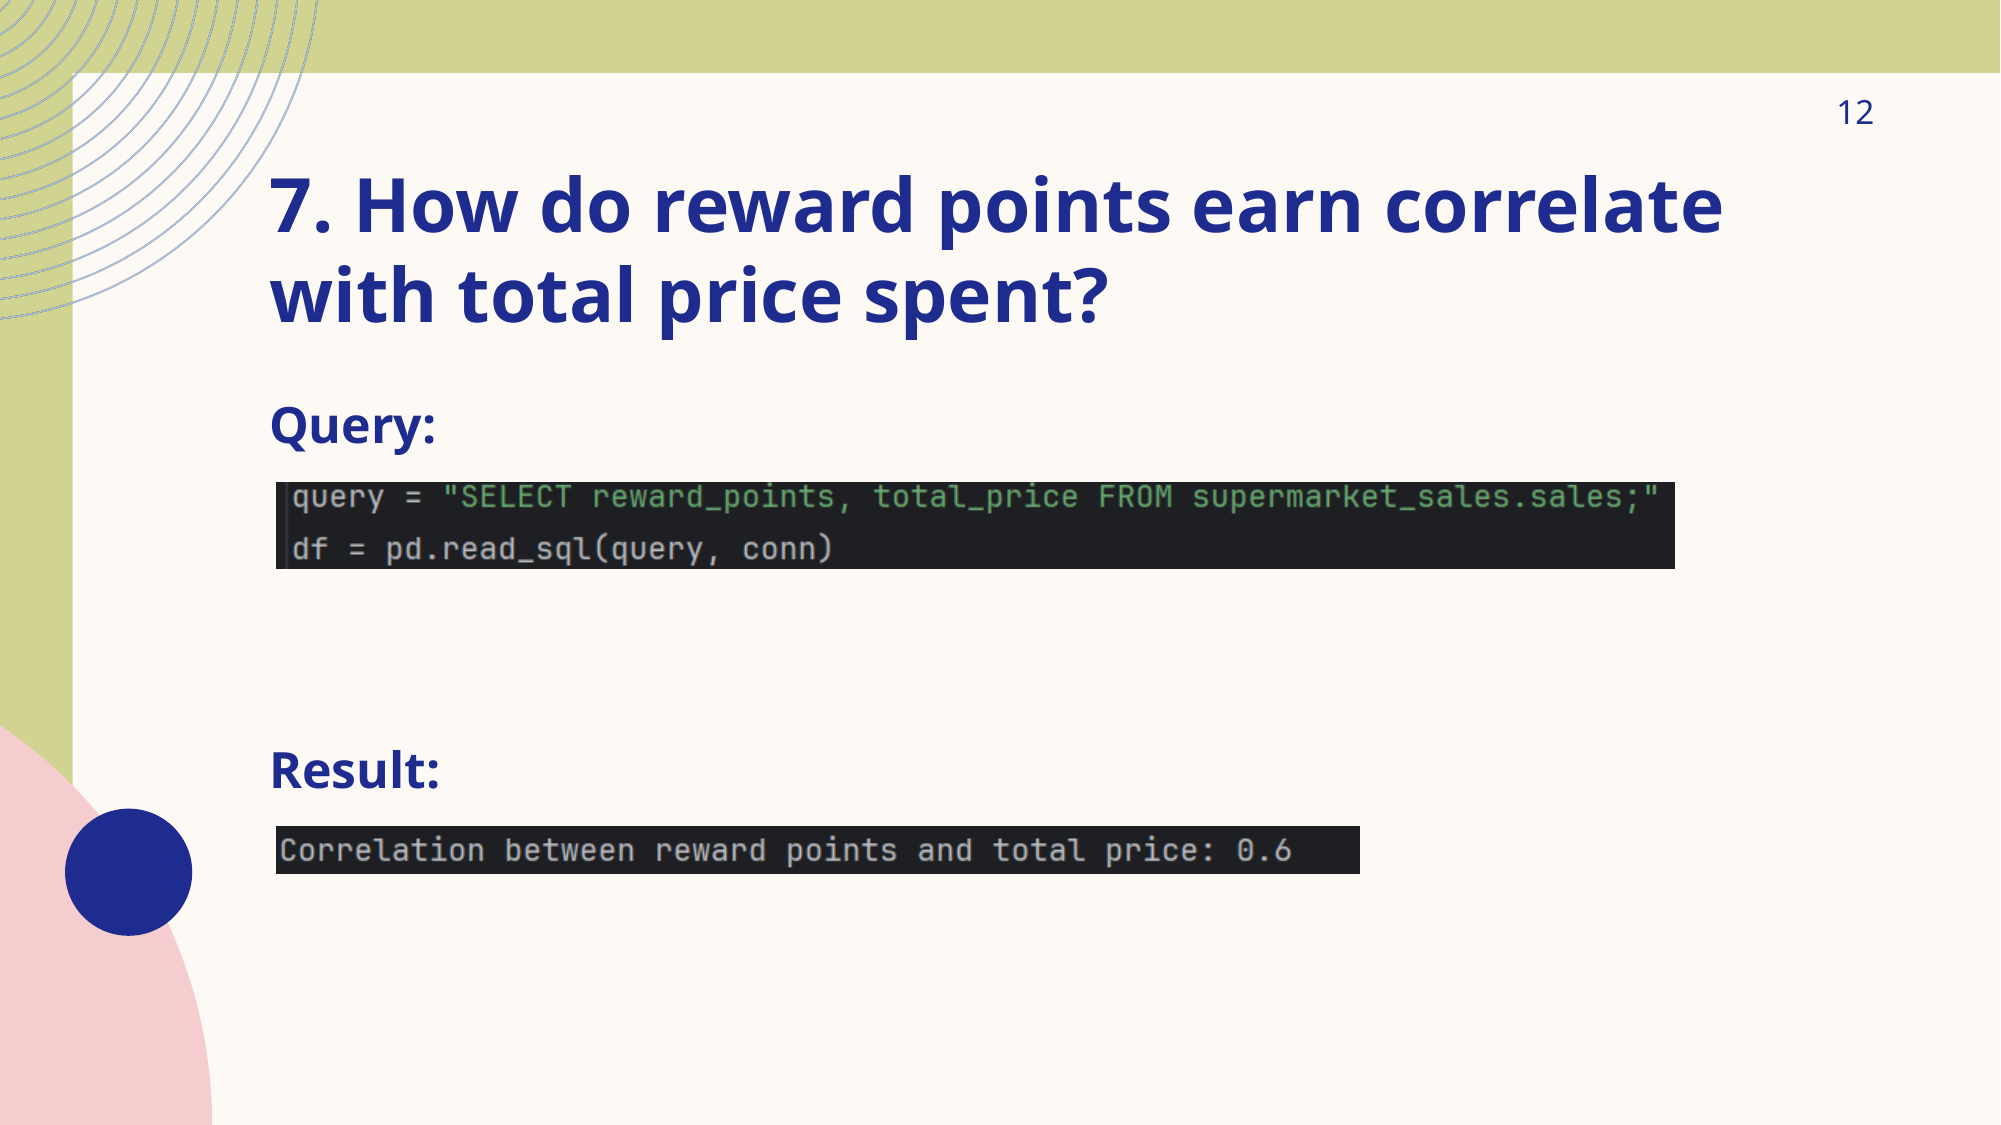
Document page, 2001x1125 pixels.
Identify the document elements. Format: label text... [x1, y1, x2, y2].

slide_number ‹#› [1712, 75, 1875, 153]
picture [275, 482, 1675, 570]
list Query: Result: [254, 393, 1211, 1044]
picture [0, 0, 2001, 785]
title 7. How do reward points earn correlate with total price spent? [254, 173, 1875, 338]
picture [275, 826, 1360, 874]
